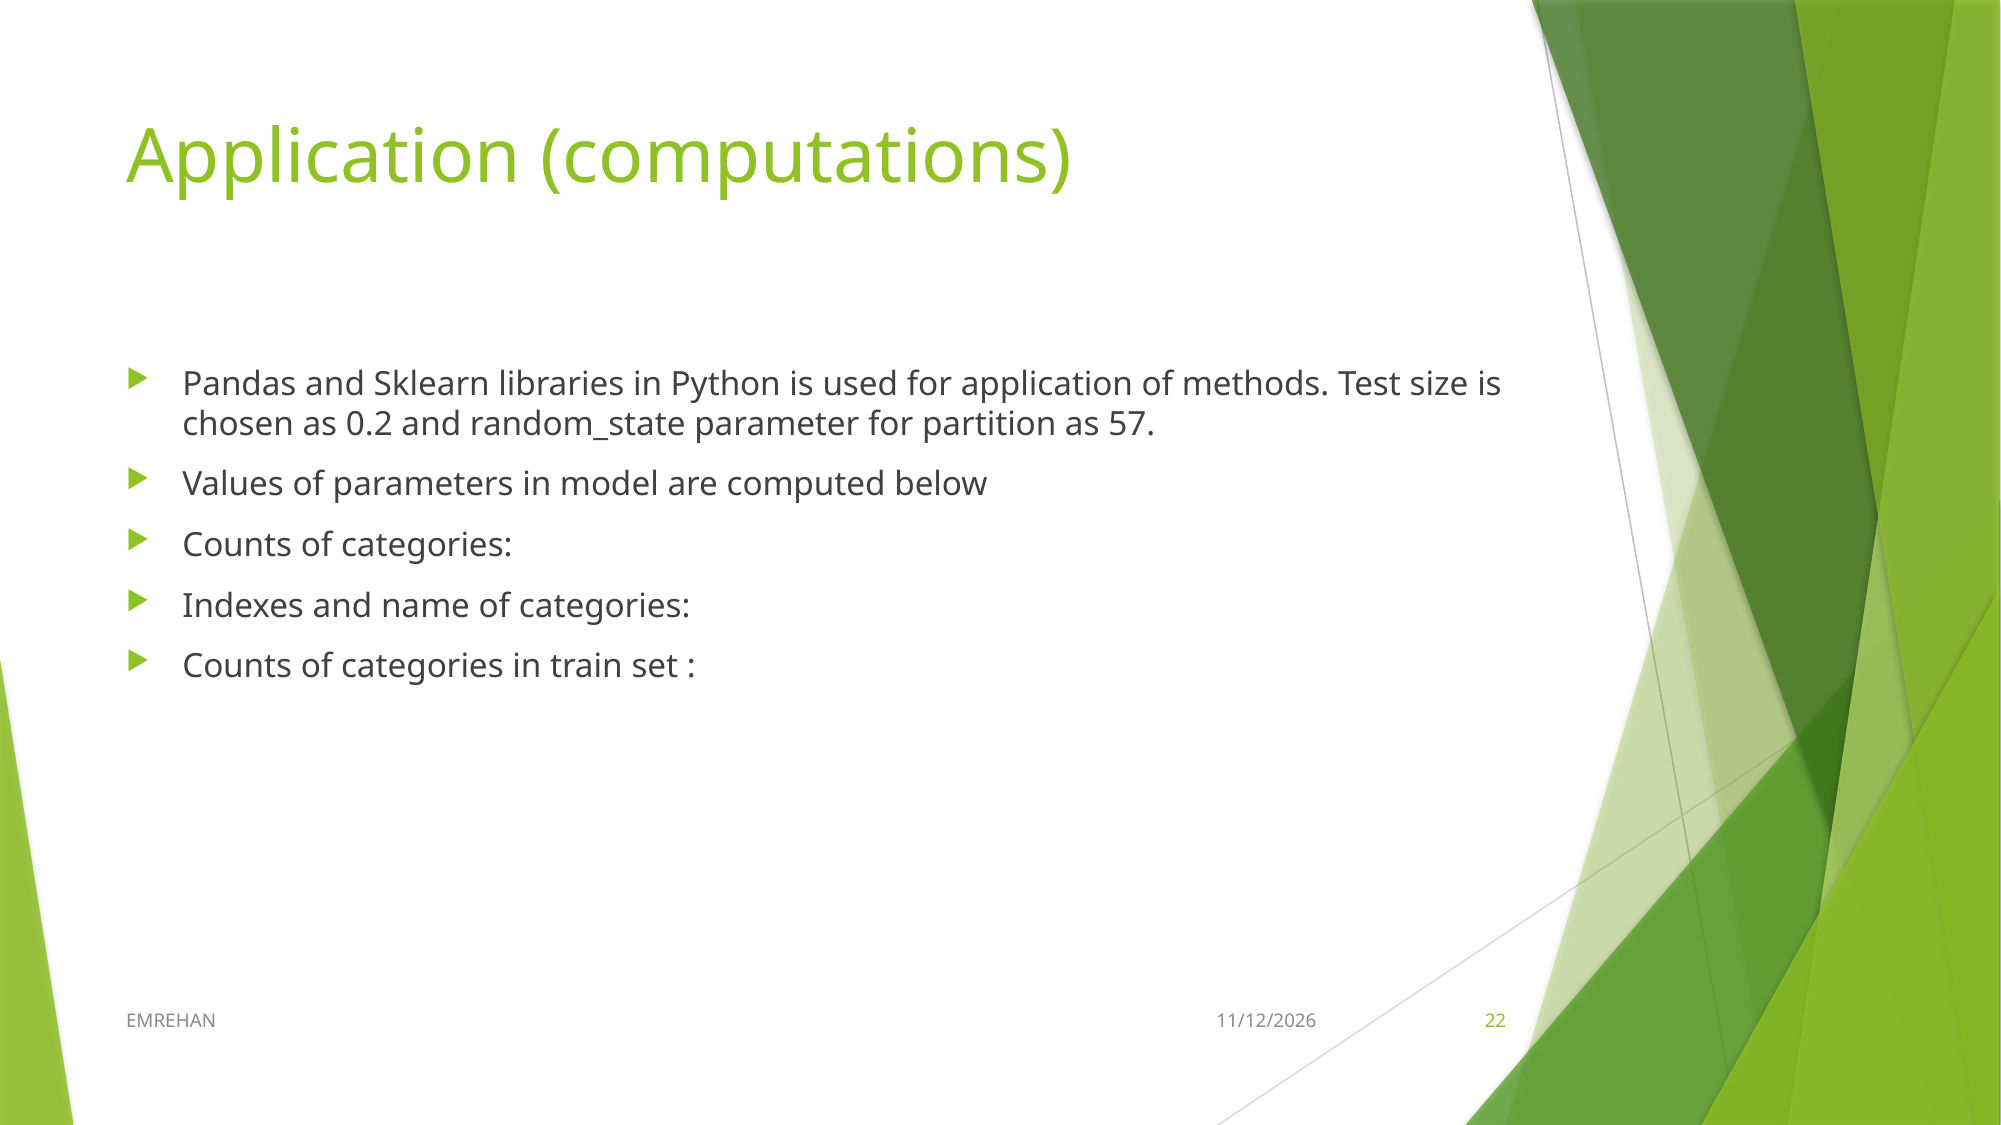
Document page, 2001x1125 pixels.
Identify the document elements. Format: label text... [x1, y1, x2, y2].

slide_number 22 [1409, 991, 1522, 1051]
footer EMREHAN [111, 991, 1145, 1051]
title Application (computations) [111, 99, 1522, 317]
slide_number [1181, 991, 1332, 1051]
